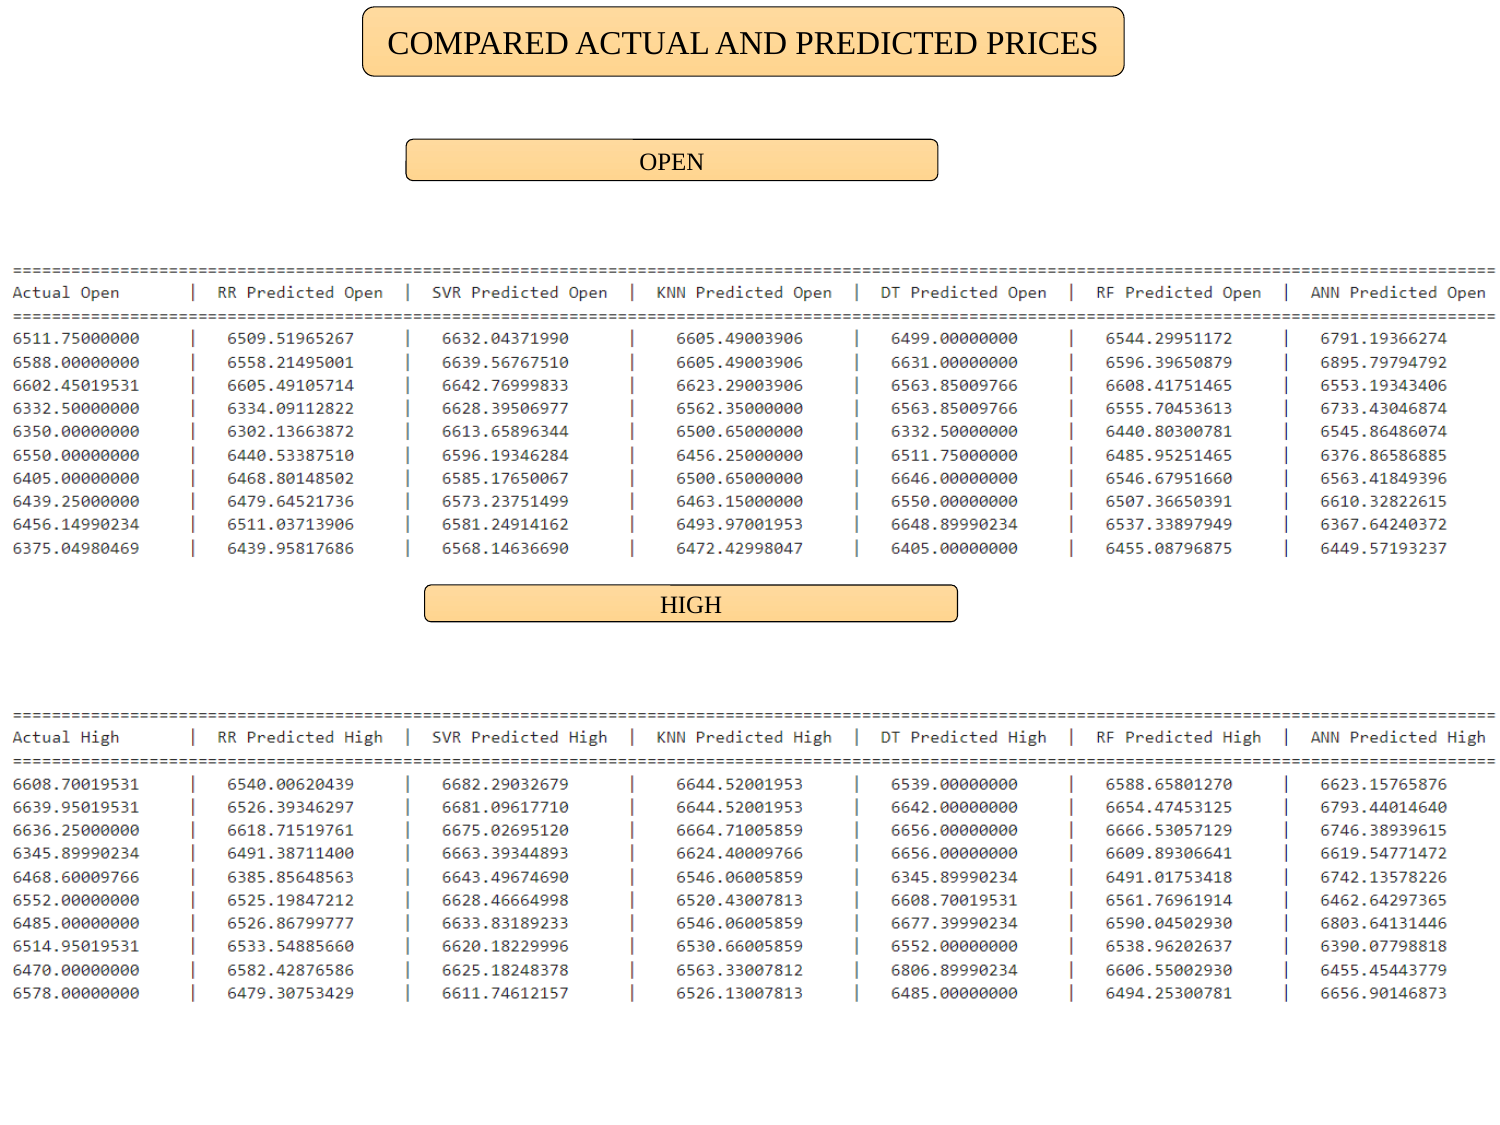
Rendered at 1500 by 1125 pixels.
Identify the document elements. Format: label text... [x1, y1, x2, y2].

text_box COMPARED ACTUAL AND PREDICTED PRICES [362, 6, 1125, 77]
text_box OPEN [405, 138, 939, 182]
picture [0, 264, 1500, 563]
text_box HIGH [424, 584, 959, 623]
picture [0, 705, 1500, 1004]
